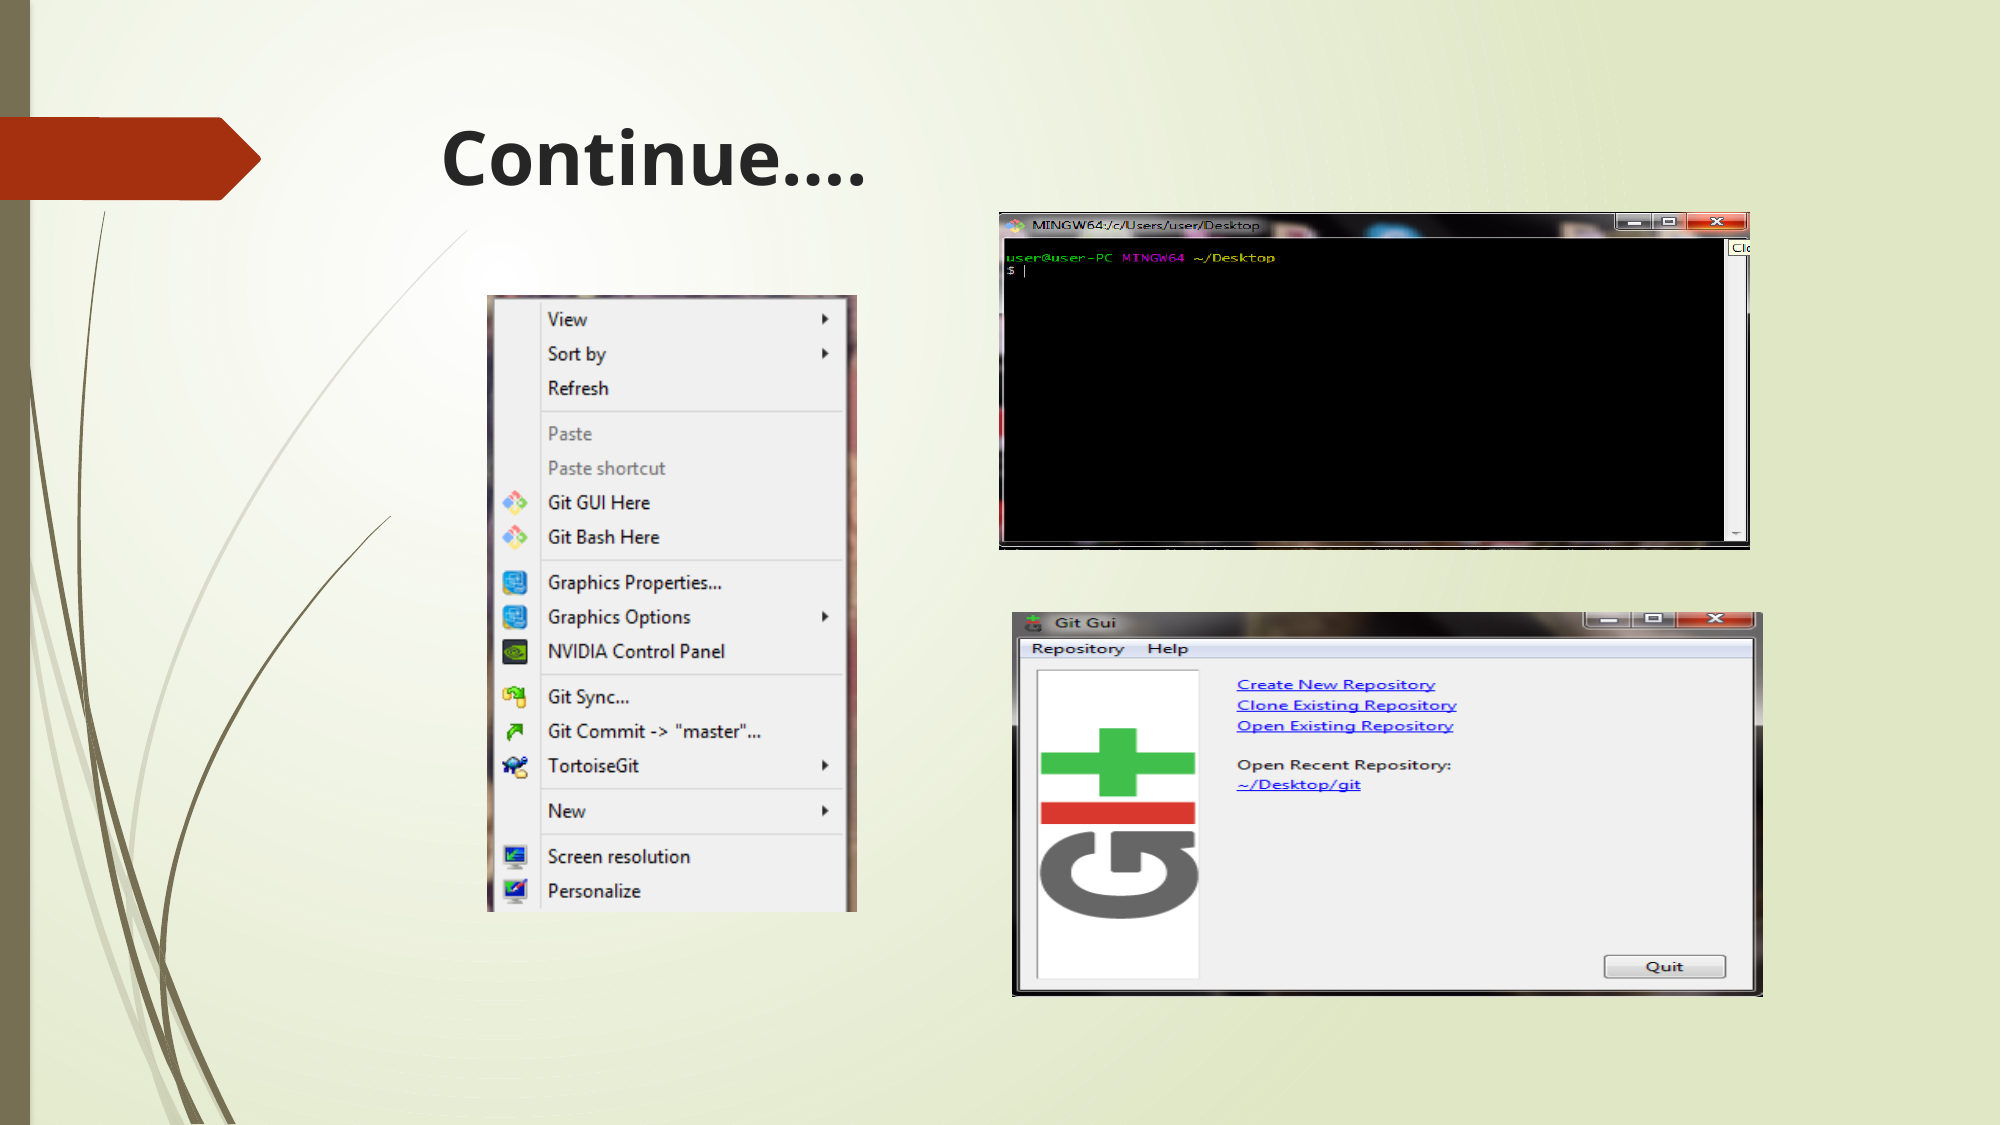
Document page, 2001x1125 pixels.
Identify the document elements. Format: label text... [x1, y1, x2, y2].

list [487, 295, 857, 912]
title Continue…. [425, 102, 1888, 238]
picture [999, 212, 1751, 551]
picture [1012, 612, 1763, 998]
